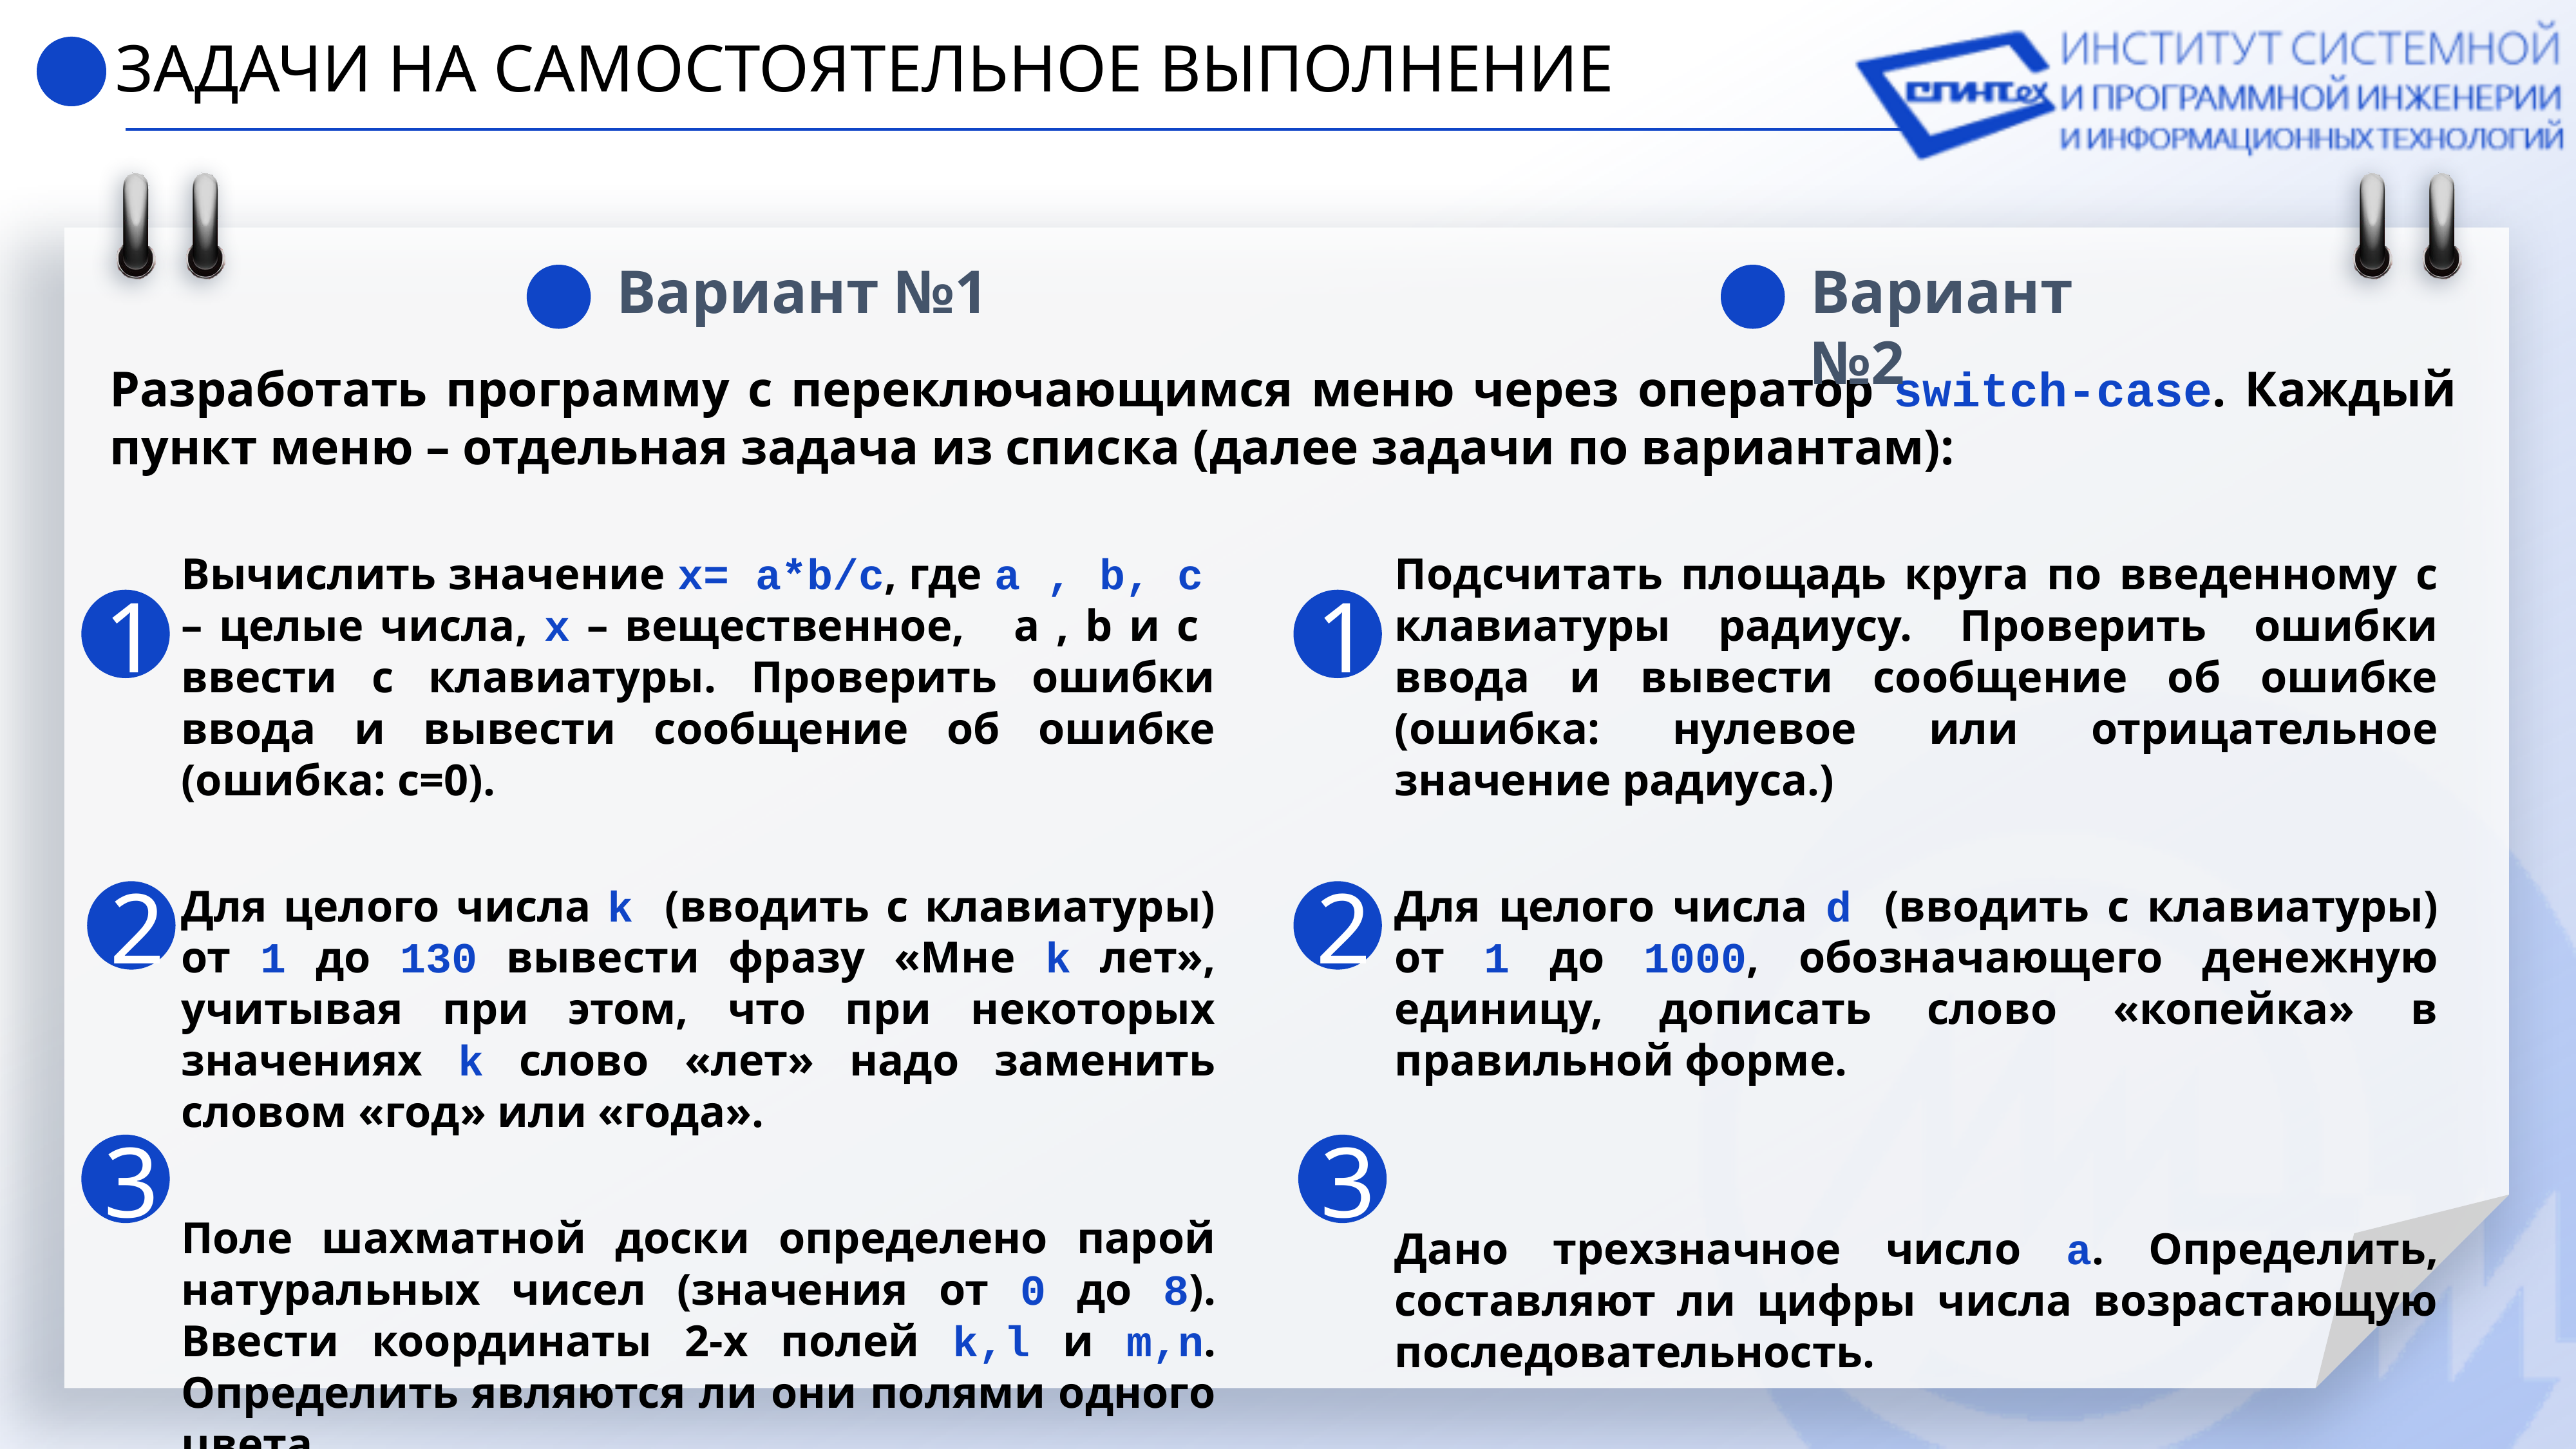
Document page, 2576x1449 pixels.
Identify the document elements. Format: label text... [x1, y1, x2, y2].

text_box 2 [86, 880, 176, 971]
text_box [1719, 263, 1786, 330]
text_box 3 [1297, 1133, 1388, 1224]
text_box [63, 227, 2512, 1389]
text_box 1 [80, 589, 171, 679]
text_box [35, 35, 106, 108]
text_box 2 [1293, 880, 1383, 971]
text_box Подсчитать площадь круга по введенному с клавиатуры радиусу. Проверить ошибки ввода и вывести сообщение об ошибке (ошибка: нулевое или отрицательное значение радиуса.) Для целого числа d (вводить с клавиатуры) от 1 до 1000, обозначающего денежную единицу, дописать слово «копейка» в правильной форме. Дано трехзначное число a. Определить, составляют ли цифры числа возрастающую последовательность. [1373, 542, 2448, 1444]
text_box Разработать программу с переключающимся меню через оператор switch-case. Каждый пункт меню – отдельная задача из списка (далее задачи по вариантам): [88, 353, 2467, 479]
text_box Вариант №1 [607, 249, 1054, 330]
text_box Вычислить значение x= a*b/с, где a , b, с – целые числа, х – вещественное, a , b и с ввести с клавиатуры. Проверить ошибки ввода и вывести сообщение об ошибке (ошибка: с=0). Для целого числа k (вводить с клавиатуры) от 1 до 130 вывести фразу «Мне k лет», учитывая при этом, что при некоторых значениях k слово «лет» надо заменить словом «год» или «года». Поле шахматной доски определено парой натуральных чисел (значения от 0 до 8). Ввести координаты 2-х полей k,l и m,n. Определить являются ли они полями одного цвета. [160, 542, 1226, 1449]
picture [0, 0, 2576, 1449]
text_box 1 [1293, 589, 1383, 679]
text_box [526, 263, 592, 330]
text_box ЗАДАЧИ НА САМОСТОЯТЕЛЬНОЕ ВЫПОЛНЕНИЕ [106, 23, 1677, 109]
text_box Вариант №2 [1801, 249, 2170, 401]
text_box 3 [80, 1133, 171, 1224]
